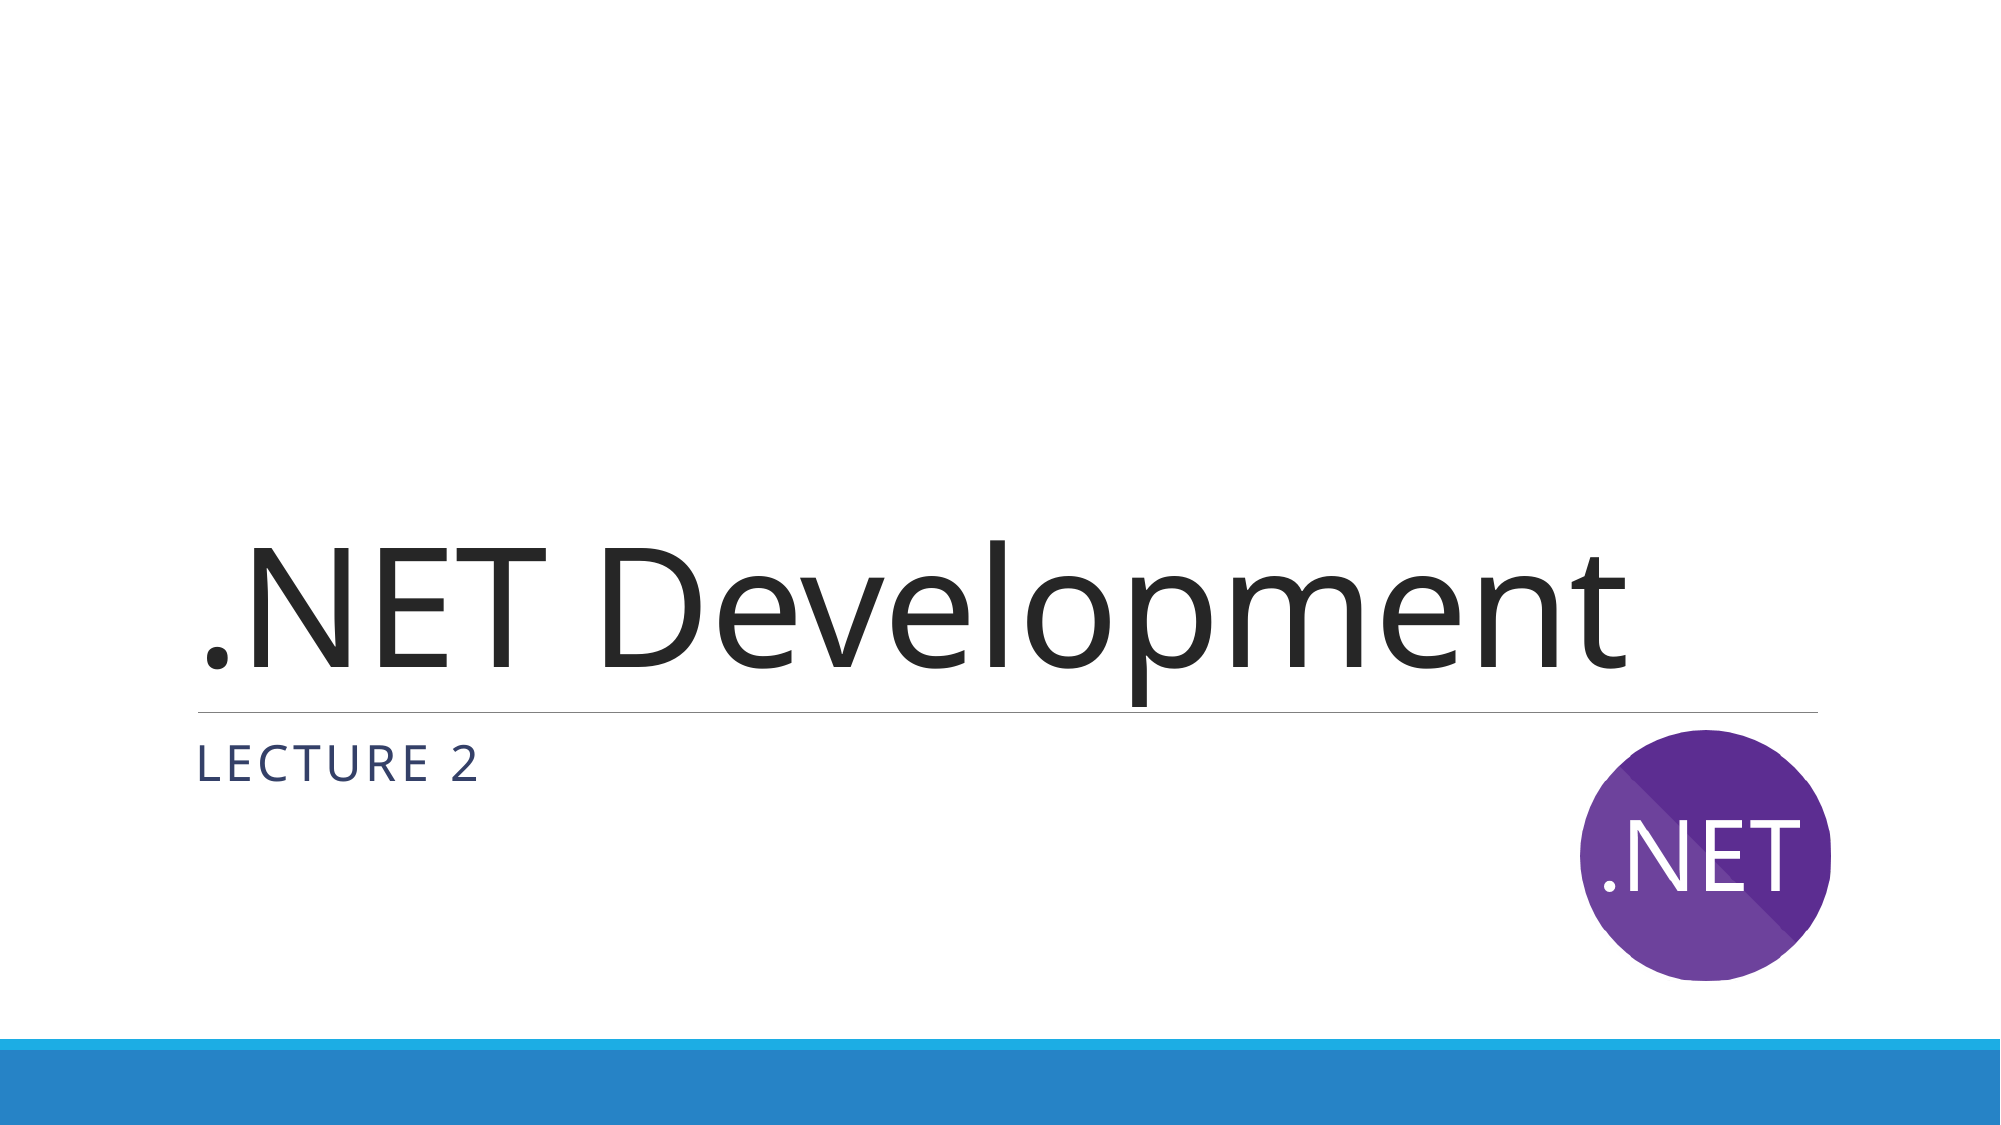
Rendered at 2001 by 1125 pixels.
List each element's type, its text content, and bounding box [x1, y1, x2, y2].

picture [1579, 730, 1831, 982]
title .NET Development [180, 124, 1830, 710]
subtitle Lecture 2 [180, 730, 1578, 919]
